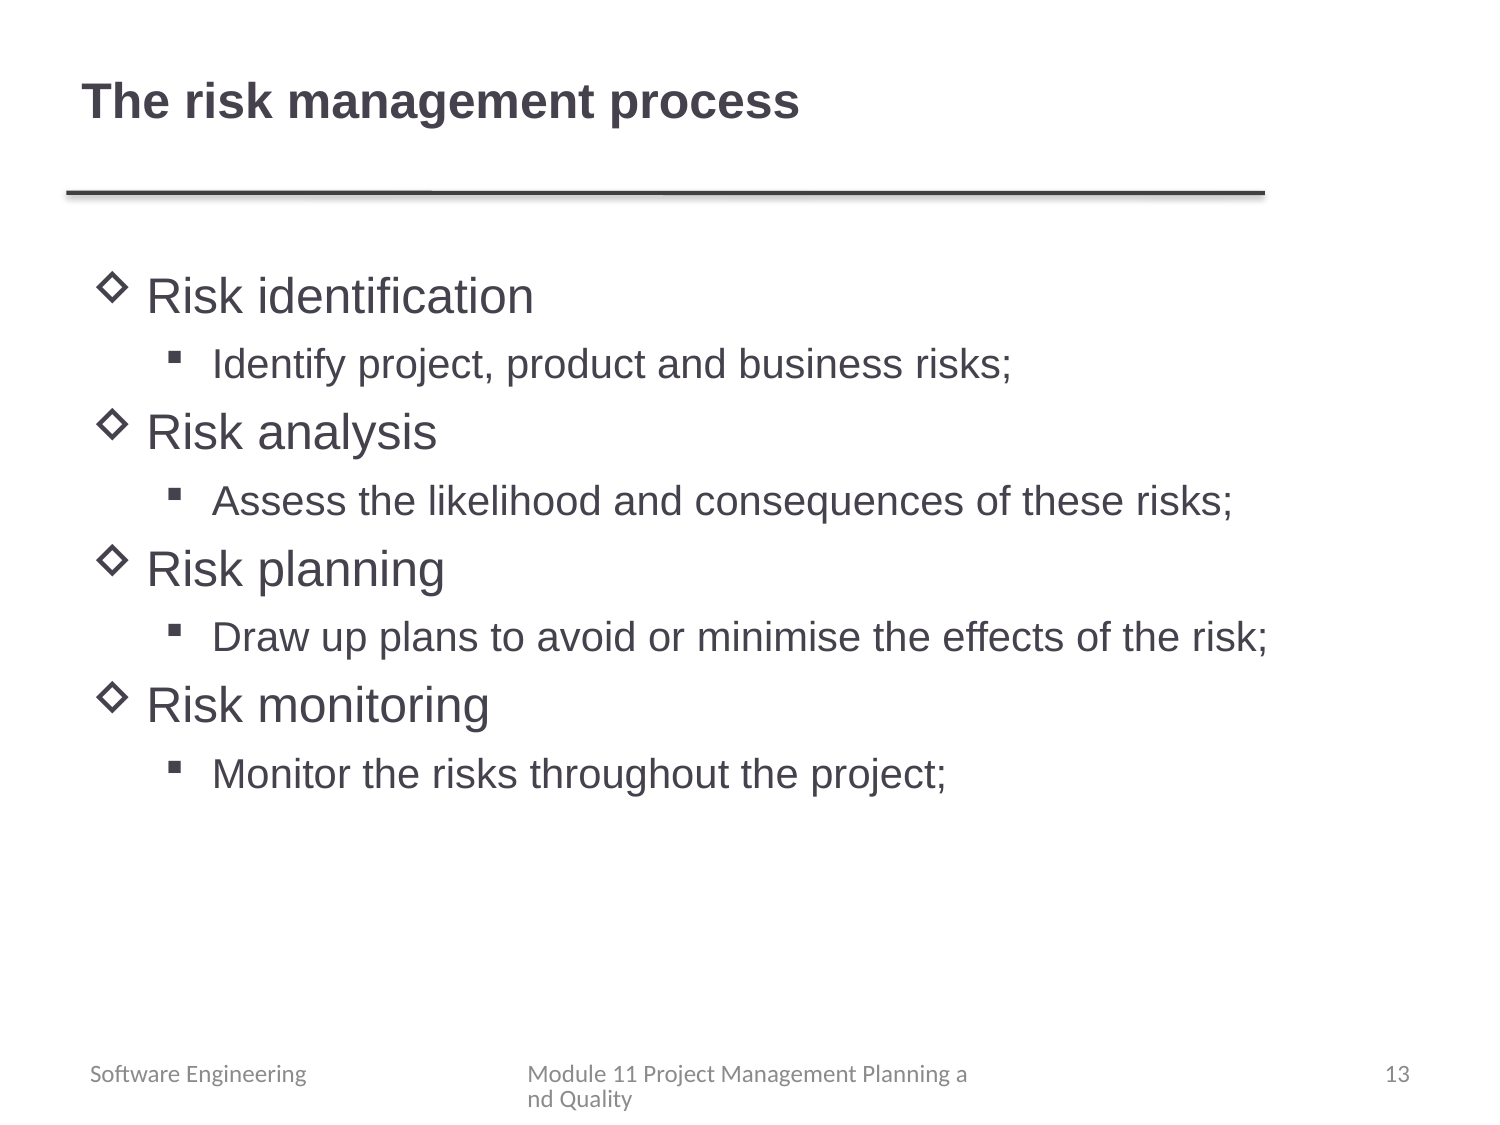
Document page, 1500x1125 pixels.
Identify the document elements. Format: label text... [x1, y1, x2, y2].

title The risk management process [66, 4, 1264, 193]
slide_number 13 [1074, 1042, 1425, 1103]
slide_number Software Engineering [75, 1042, 425, 1103]
list Risk identification Identify project, product and business risks; Risk analysis Assess the likelihood and consequences of these risks; Risk planning Draw up plans to avoid or minimise the effects of the risk; Risk monitoring Monitor the risks throughout the project; [75, 262, 1425, 1005]
footer Module 11 Project Management Planning and Quality [512, 1042, 988, 1103]
